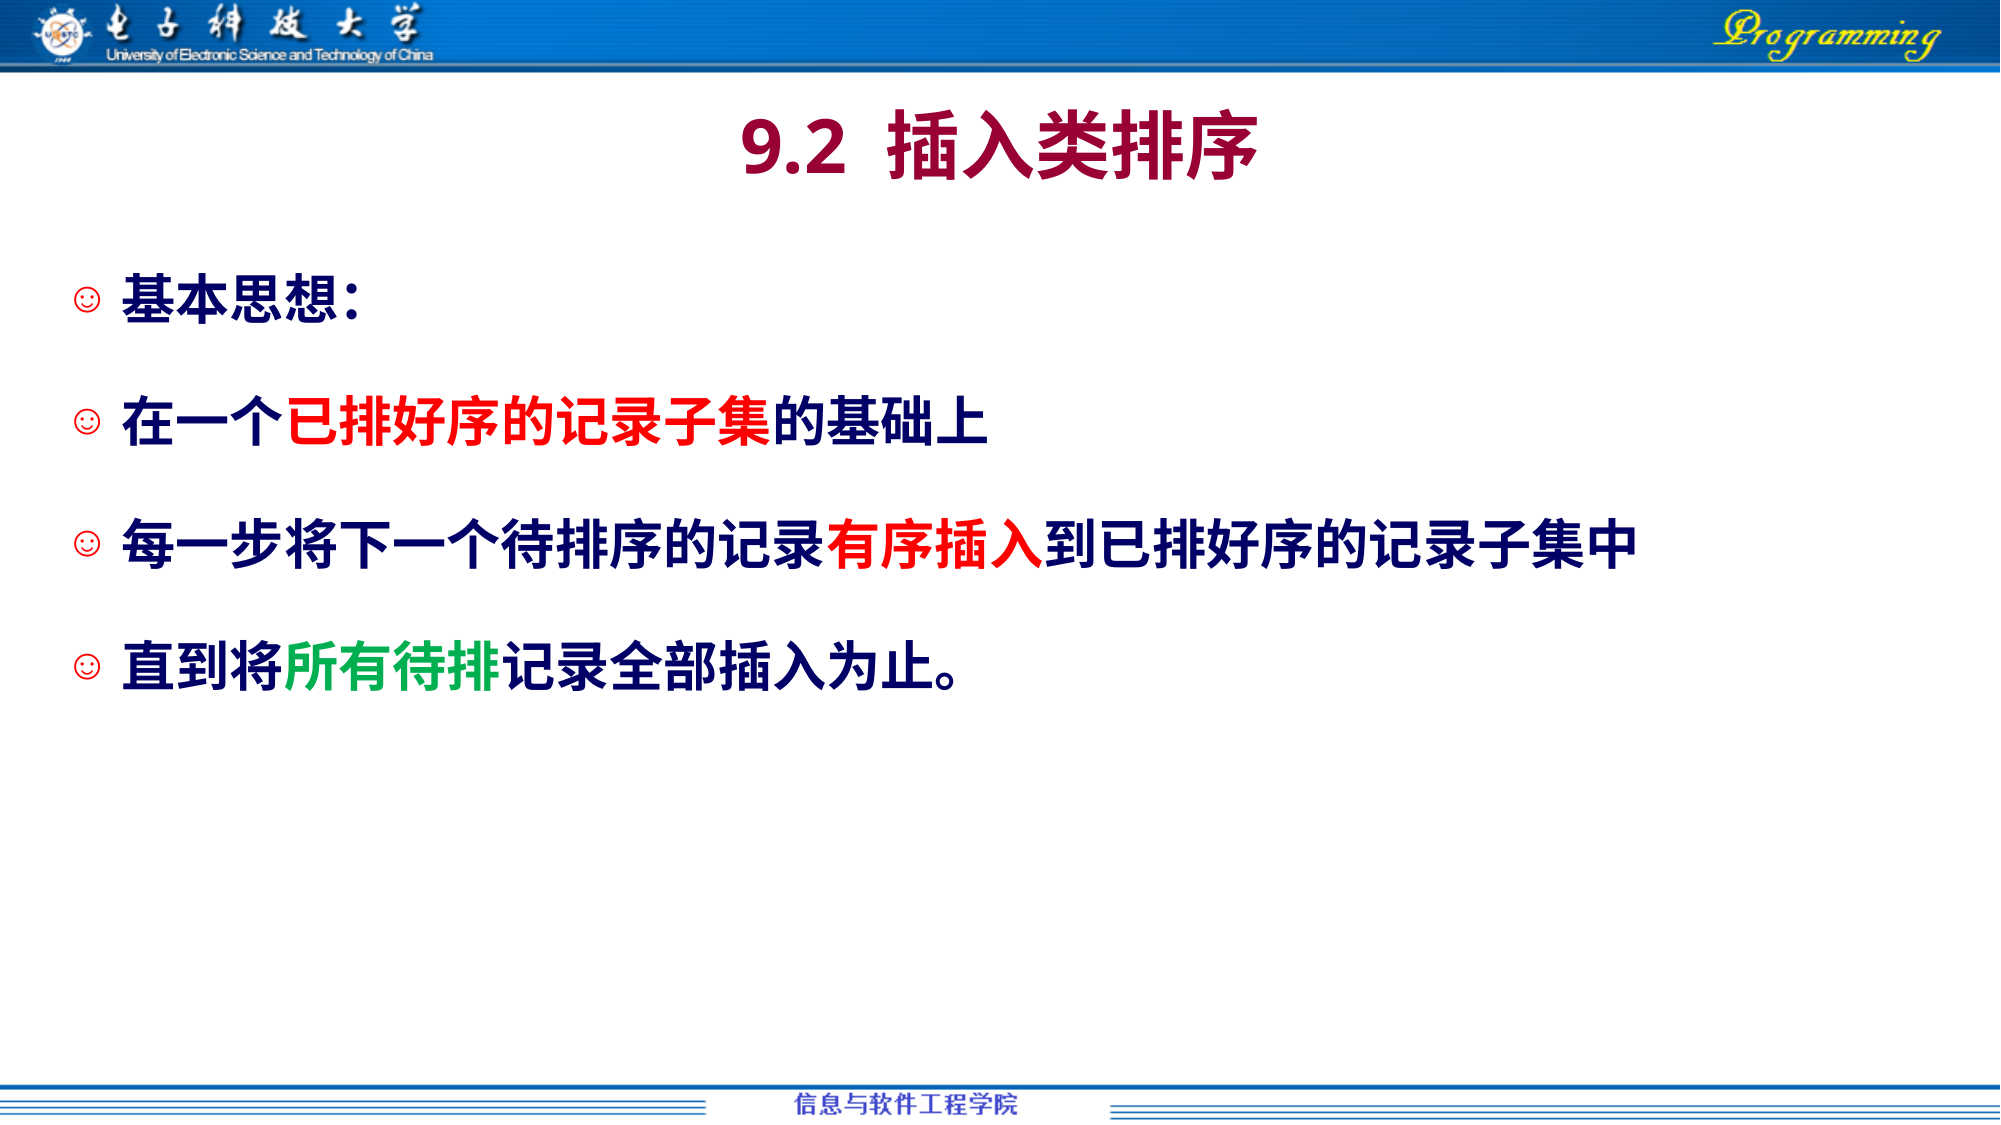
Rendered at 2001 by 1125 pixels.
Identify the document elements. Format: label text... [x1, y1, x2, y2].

picture [0, 0, 2000, 1125]
list 基本思想： 在一个已排好序的记录子集的基础上 每一步将下一个待排序的记录有序插入到已排好序的记录子集中 直到将所有待排记录全部插入为止。 [50, 224, 1950, 1075]
title 9.2 插入类排序 [150, 87, 1850, 200]
